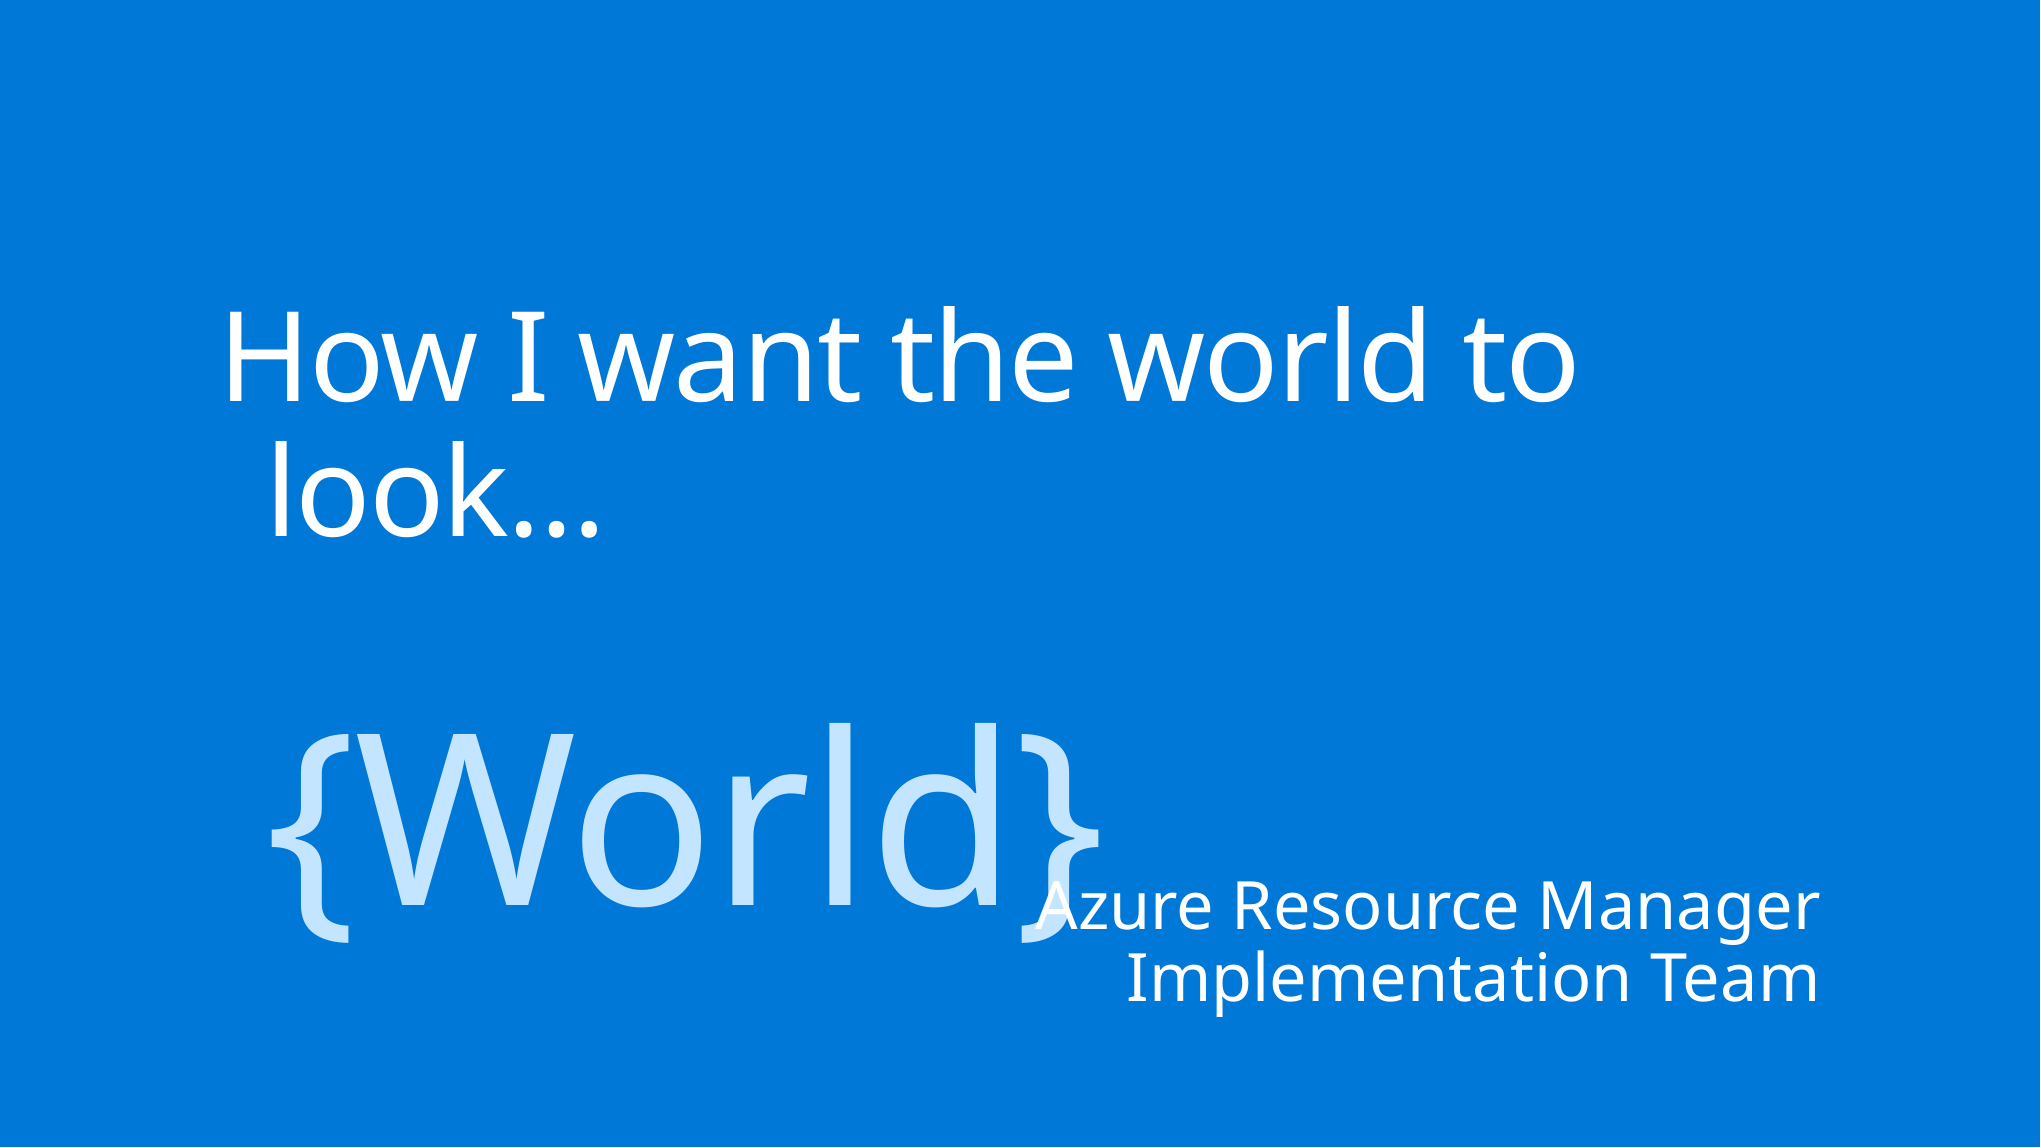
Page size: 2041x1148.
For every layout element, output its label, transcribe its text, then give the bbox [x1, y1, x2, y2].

text_box [195, 349, 1845, 500]
title How I want the world to look… {World} [195, 278, 1846, 858]
list Azure Resource Manager Implementation Team [945, 857, 1846, 1033]
